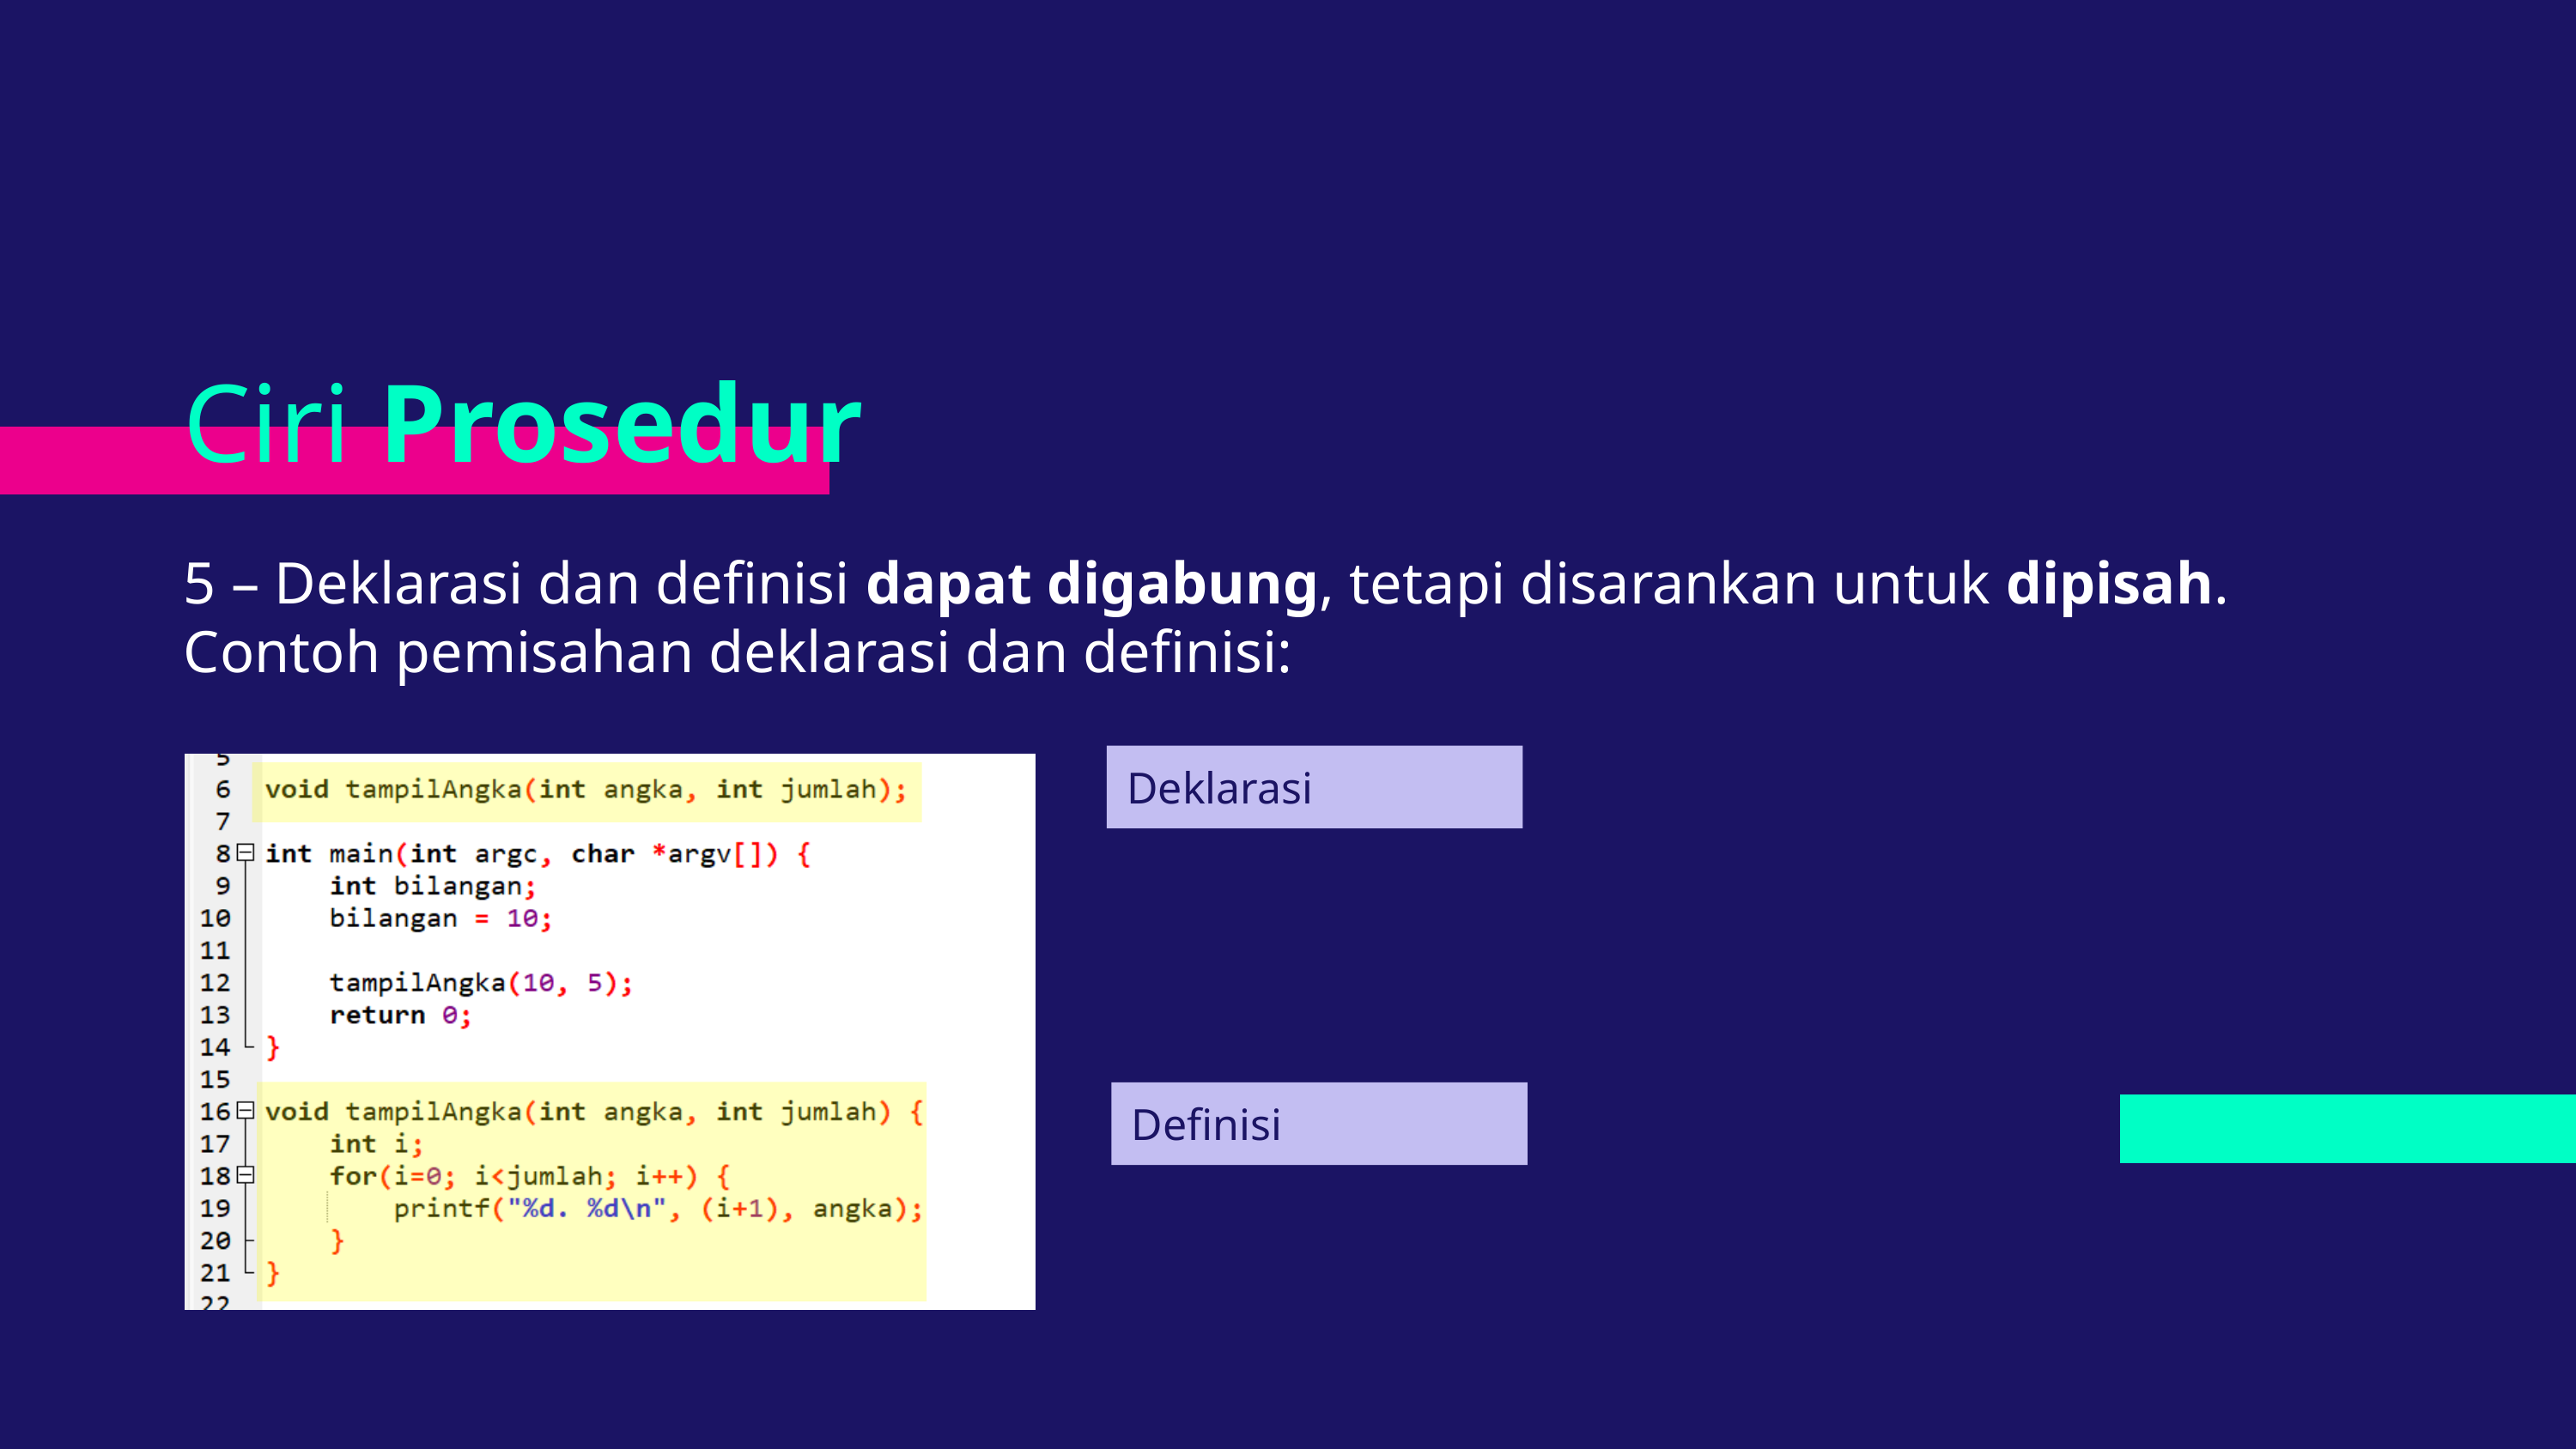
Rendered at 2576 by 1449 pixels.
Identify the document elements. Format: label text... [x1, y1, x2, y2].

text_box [256, 1082, 1528, 1302]
text_box [2119, 1094, 2576, 1163]
picture [184, 754, 1036, 1310]
title Ciri Prosedur [158, 329, 1577, 518]
list 5 – Deklarasi dan definisi dapat digabung, tetapi disarankan untuk dipisah. Contoh pemisahan deklarasi dan definisi: [158, 521, 2353, 1122]
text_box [252, 745, 1523, 829]
